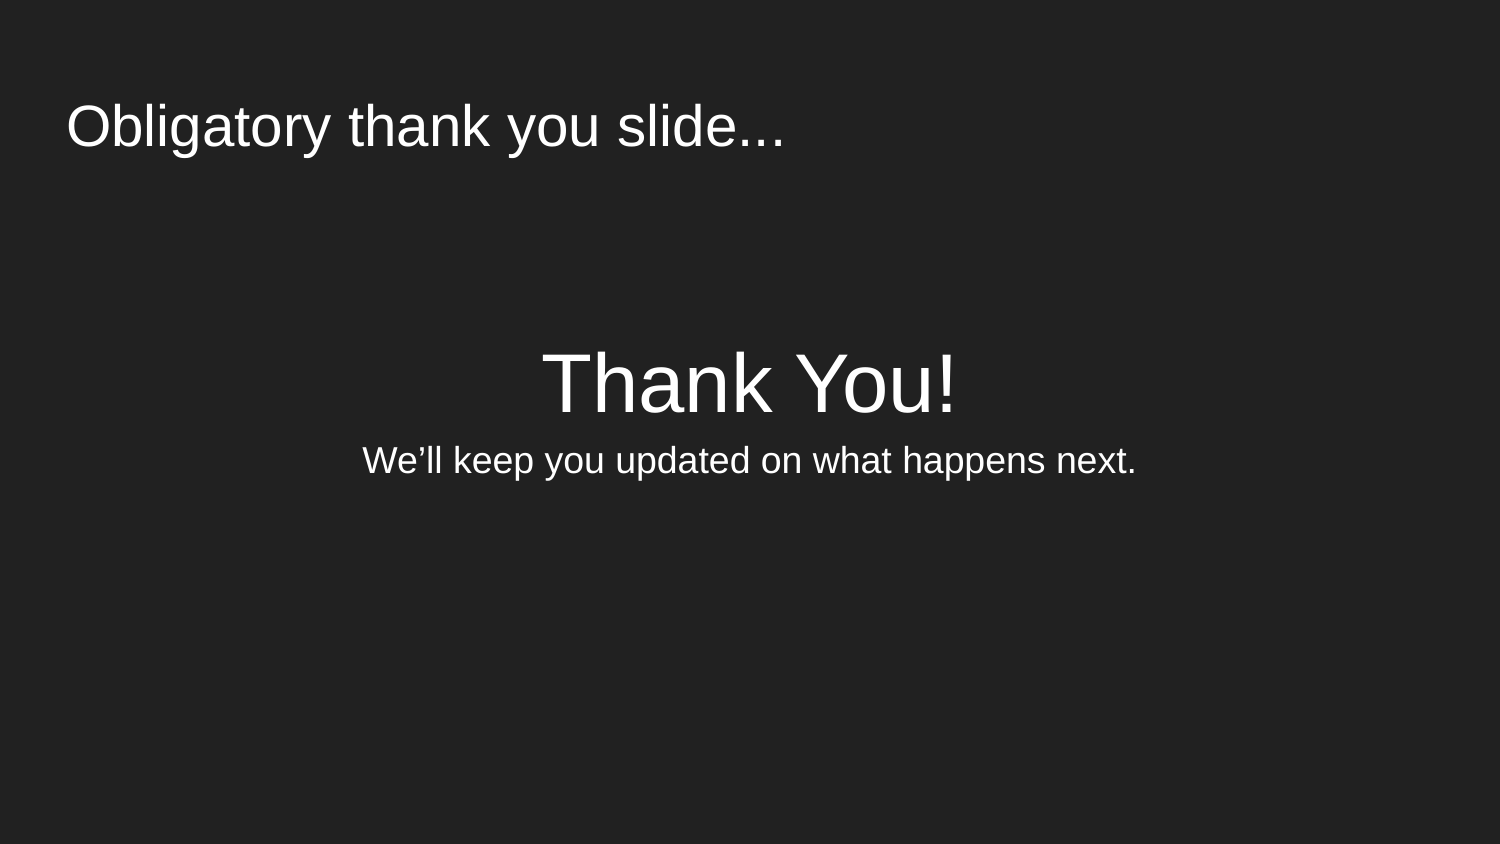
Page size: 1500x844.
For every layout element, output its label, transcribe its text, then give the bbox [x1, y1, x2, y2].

list Thank You! We’ll keep you updated on what happens next. [278, 294, 1222, 596]
title Obligatory thank you slide... [51, 72, 1449, 167]
